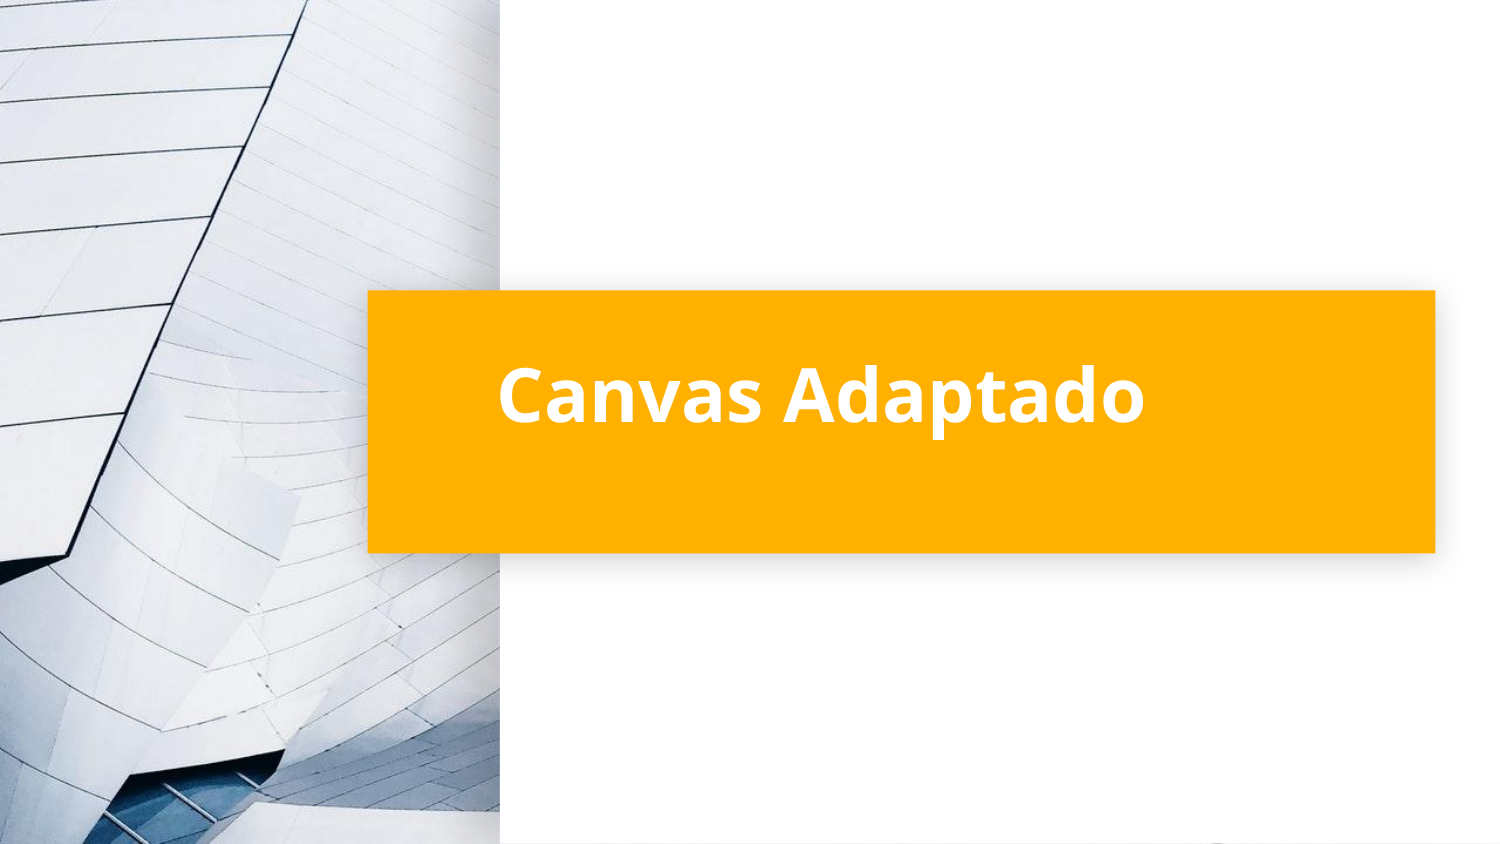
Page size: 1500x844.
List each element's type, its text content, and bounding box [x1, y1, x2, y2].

title Canvas Adaptado [481, 302, 1436, 453]
picture [0, 0, 499, 844]
